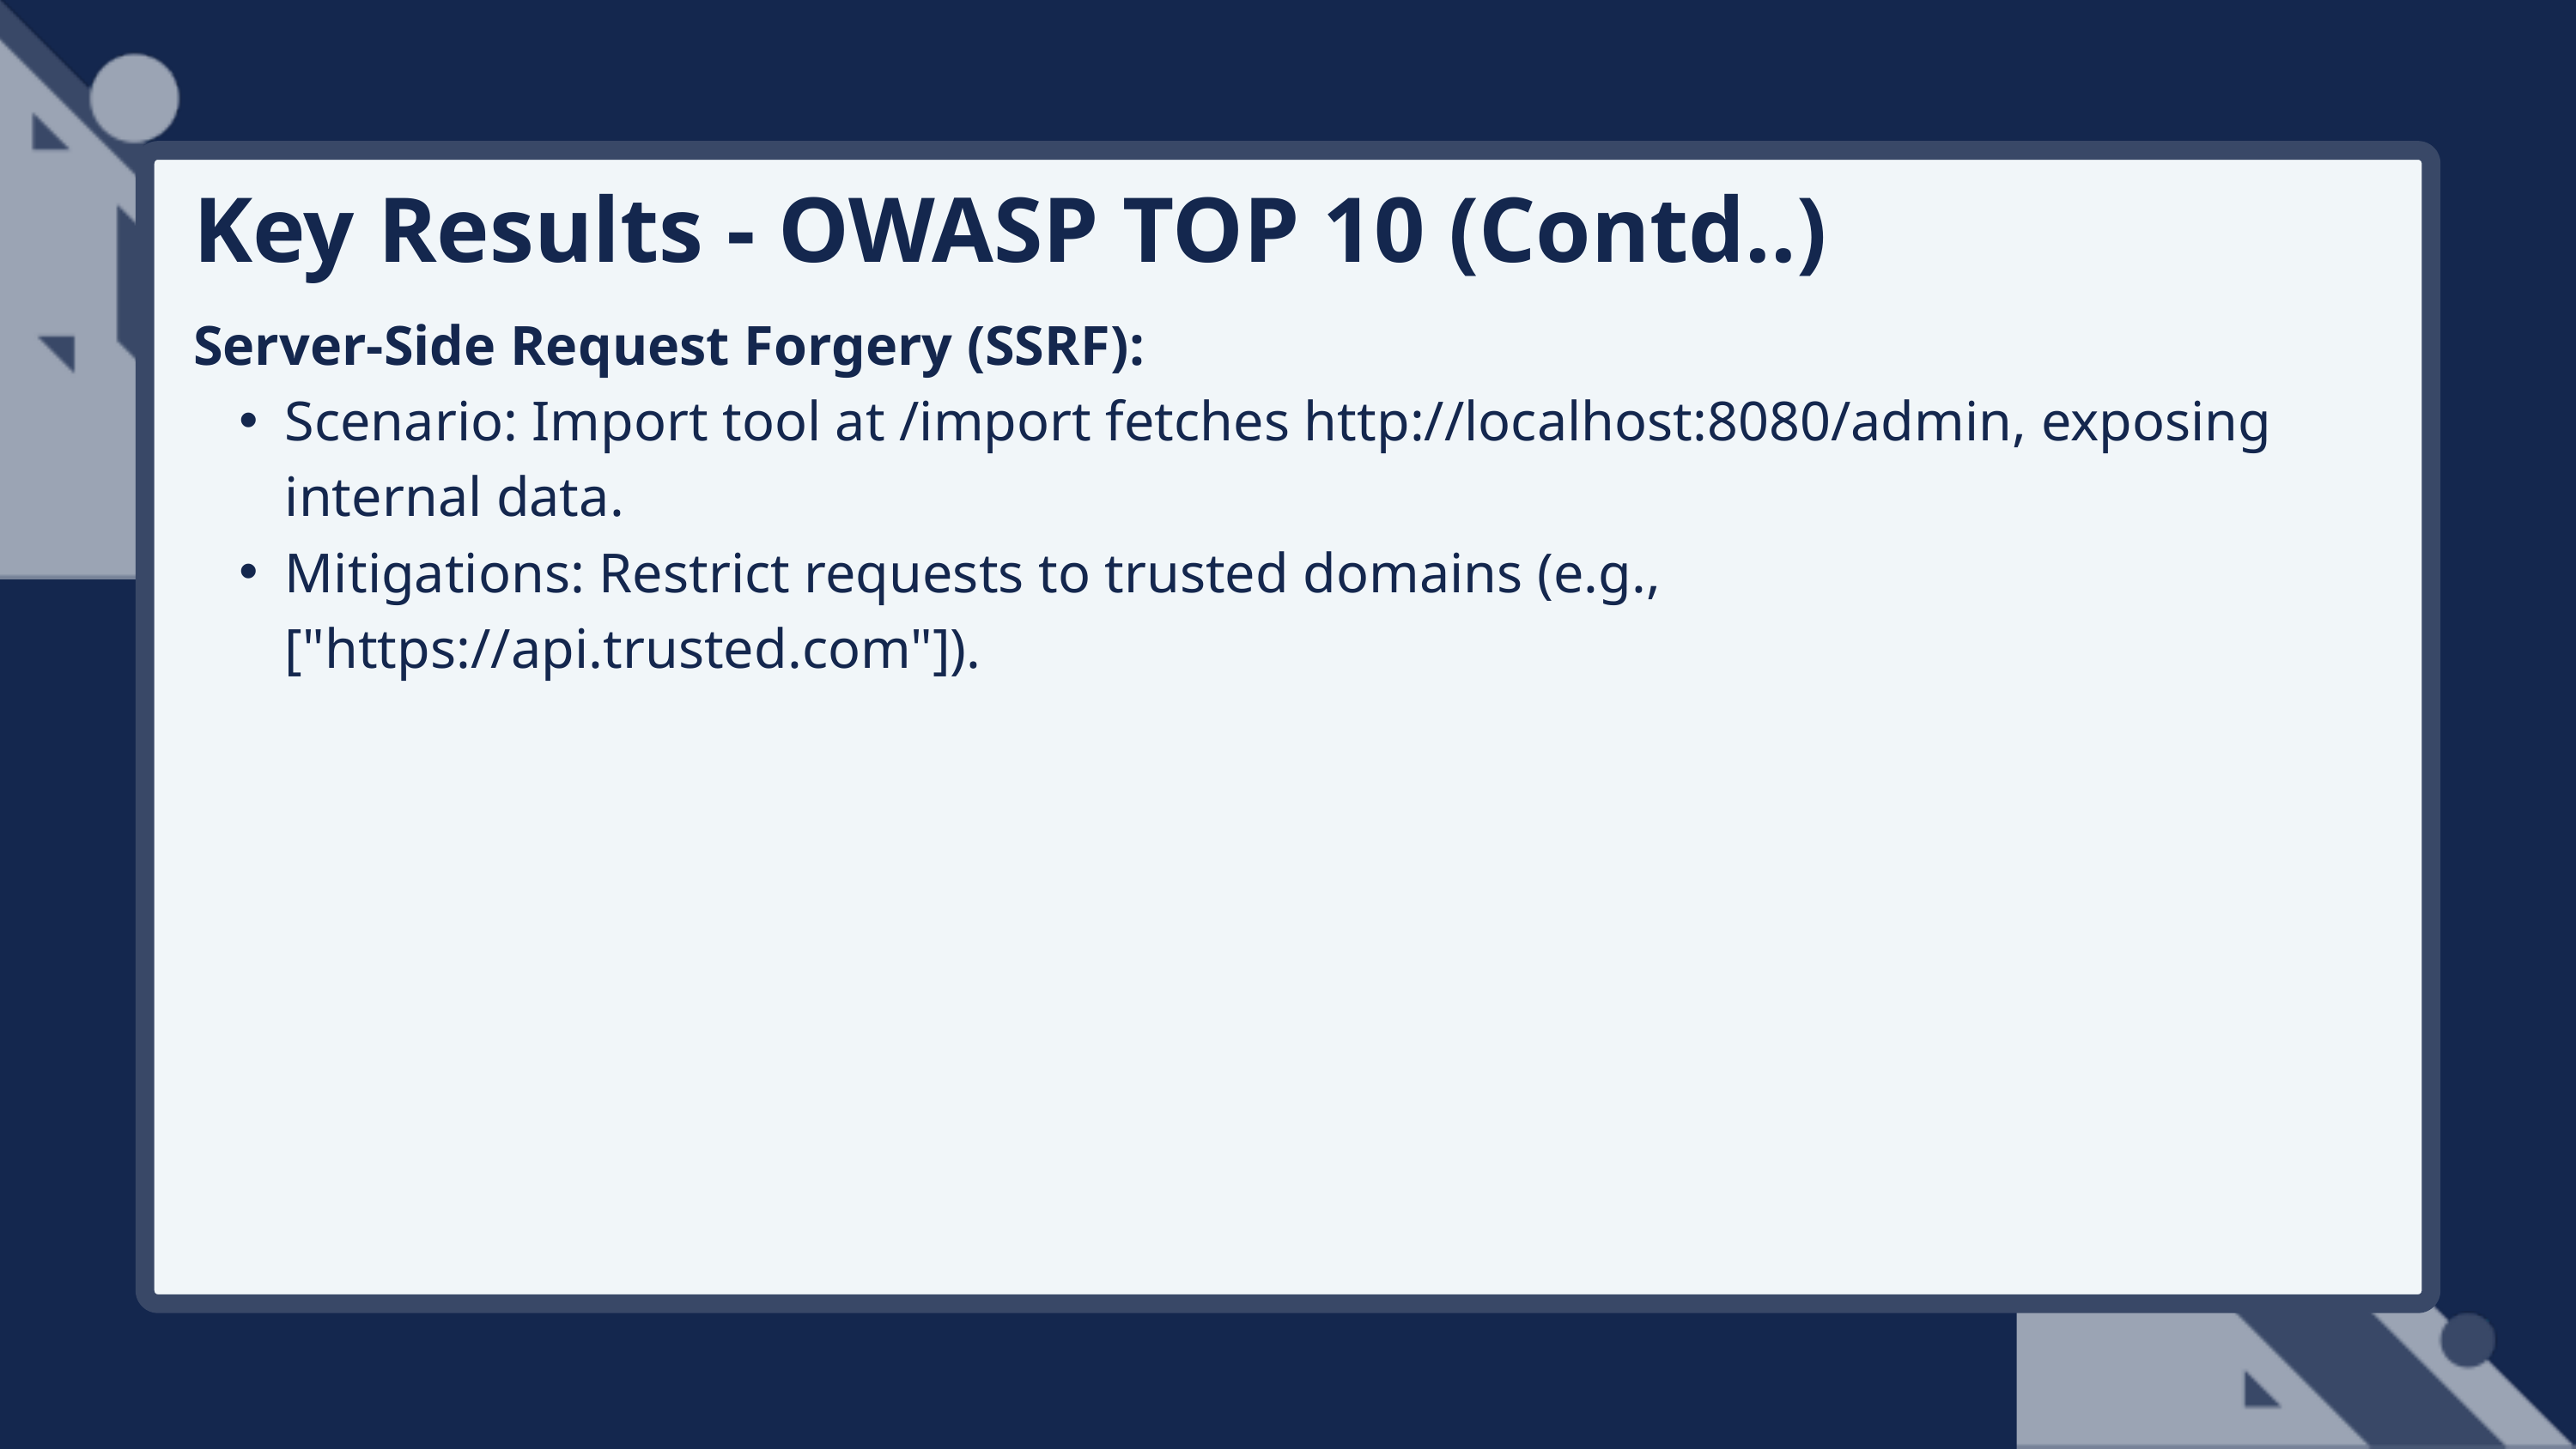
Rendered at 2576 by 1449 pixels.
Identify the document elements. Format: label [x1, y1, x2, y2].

text_box [2016, 869, 2576, 1449]
text_box [0, 0, 560, 579]
text_box [144, 149, 2432, 1304]
